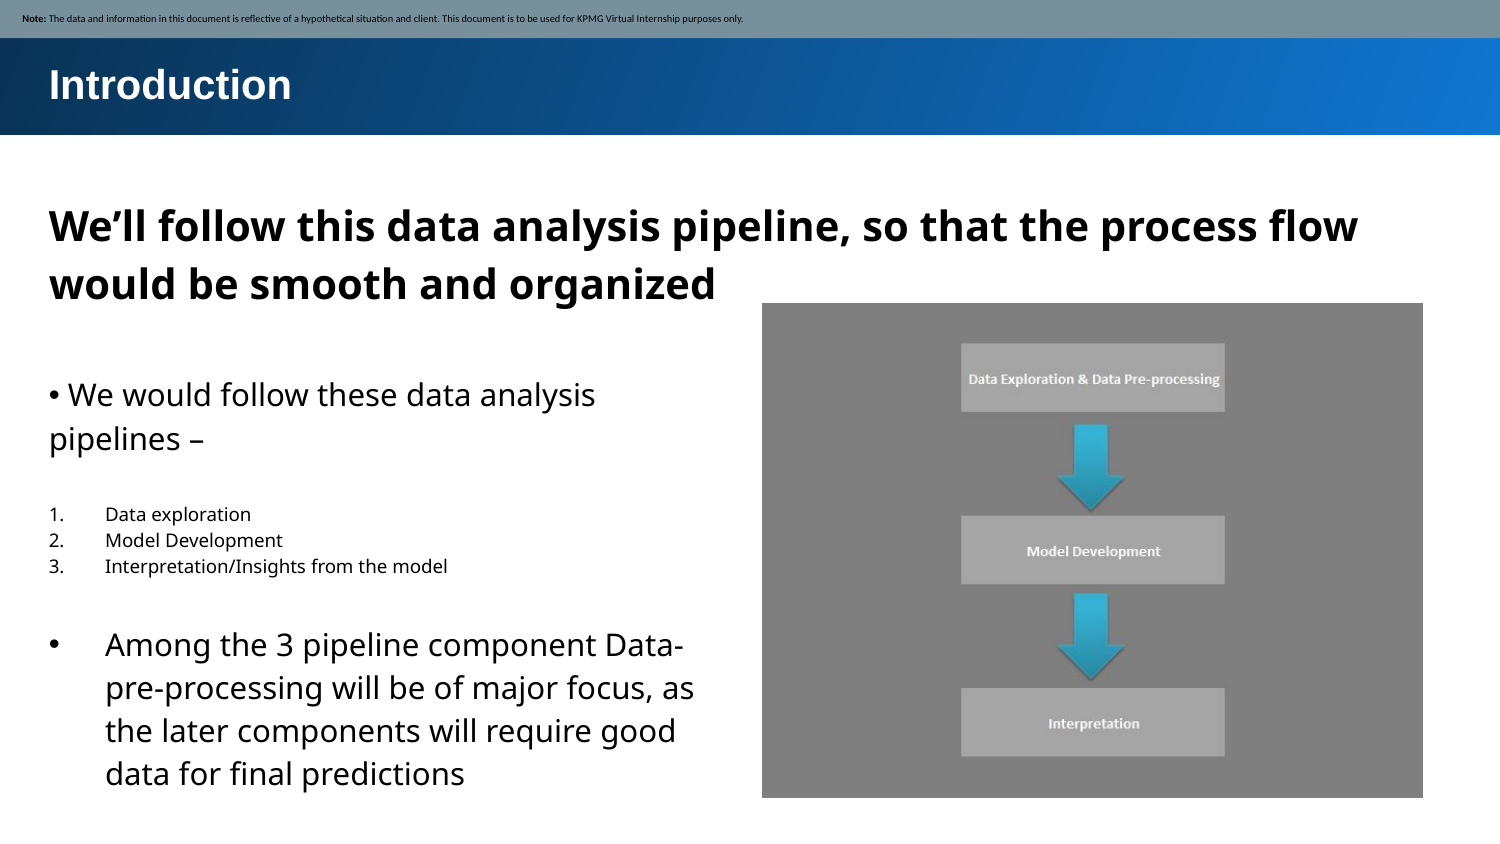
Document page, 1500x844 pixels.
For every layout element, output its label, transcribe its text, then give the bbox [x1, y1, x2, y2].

text_box We’ll follow this data analysis pipeline, so that the process flow would be smooth and organized [33, 177, 1439, 323]
text_box Introduction [33, 43, 1439, 124]
text_box We would follow these data analysis pipelines – Data exploration Model Development Interpretation/Insights from the model Among the 3 pipeline component Data-pre-processing will be of major focus, as the later components will require good data for final predictions [33, 355, 712, 807]
text_box [0, 39, 1500, 135]
picture [762, 302, 1423, 798]
text_box Note: The data and information in this document is reflective of a hypothetical situation and client. This document is to be used for KPMG Virtual Internship purposes only. [0, 0, 1500, 39]
